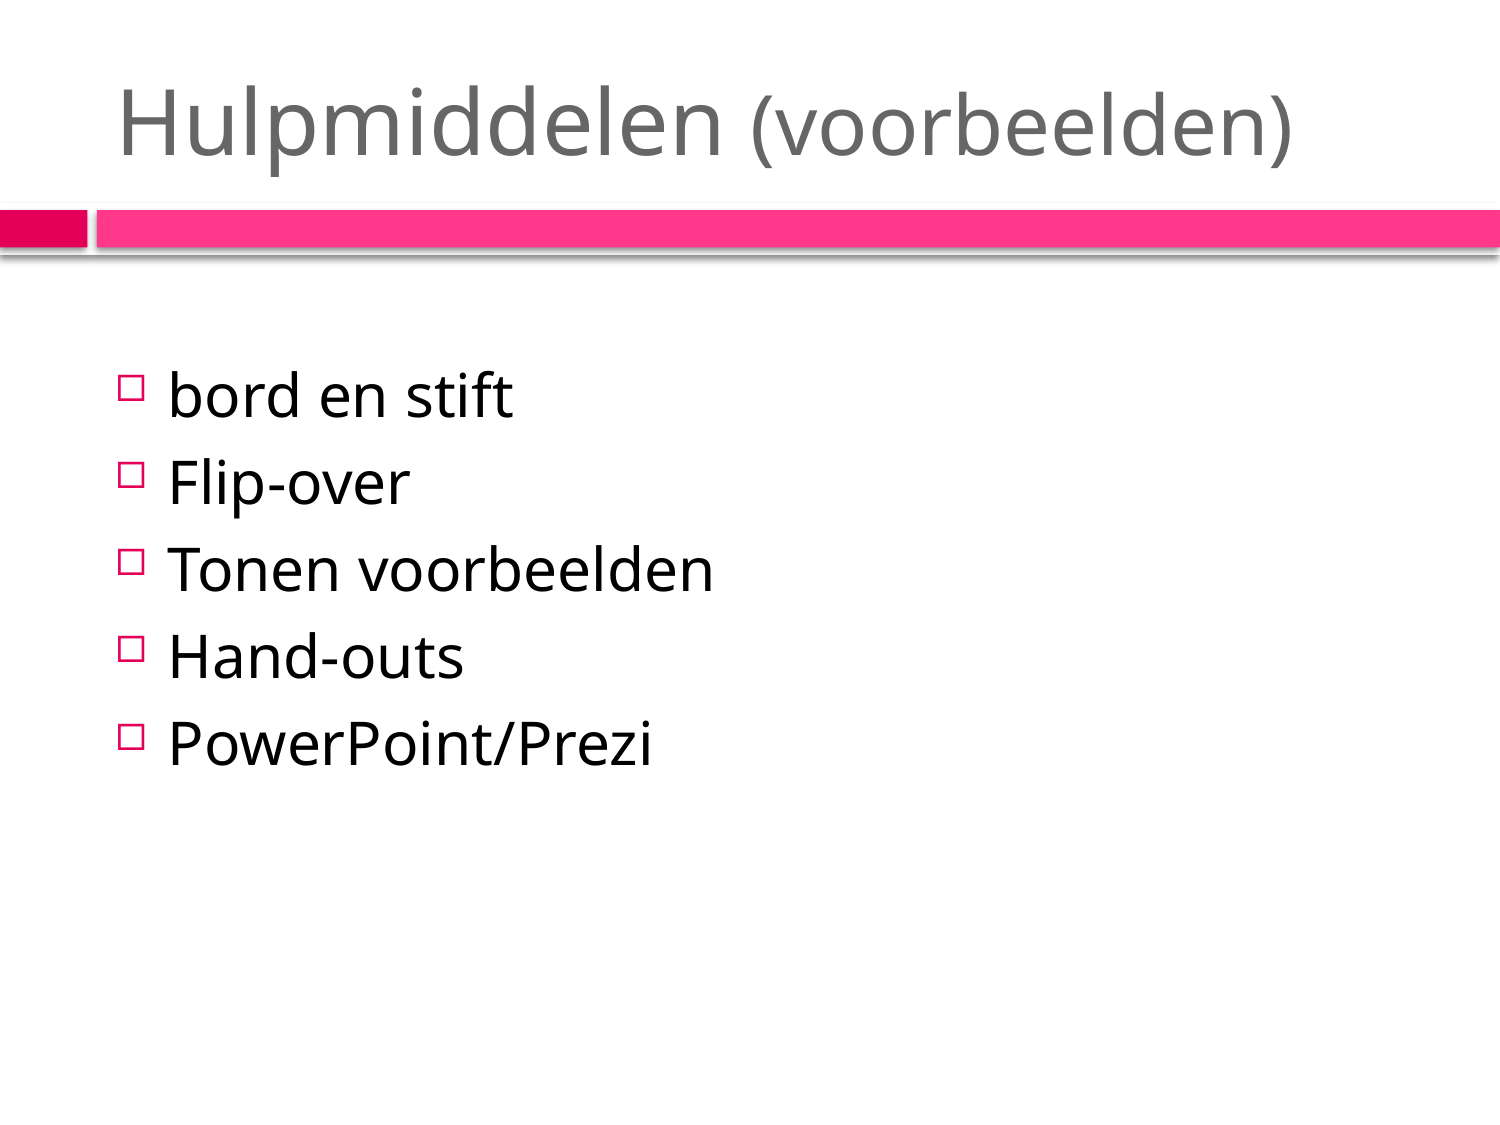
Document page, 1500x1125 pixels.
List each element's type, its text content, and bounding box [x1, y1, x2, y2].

title Hulpmiddelen (voorbeelden) [100, 37, 1438, 200]
list bord en stift Flip-over Tonen voorbeelden Hand-outs PowerPoint/Prezi [100, 262, 1438, 1000]
